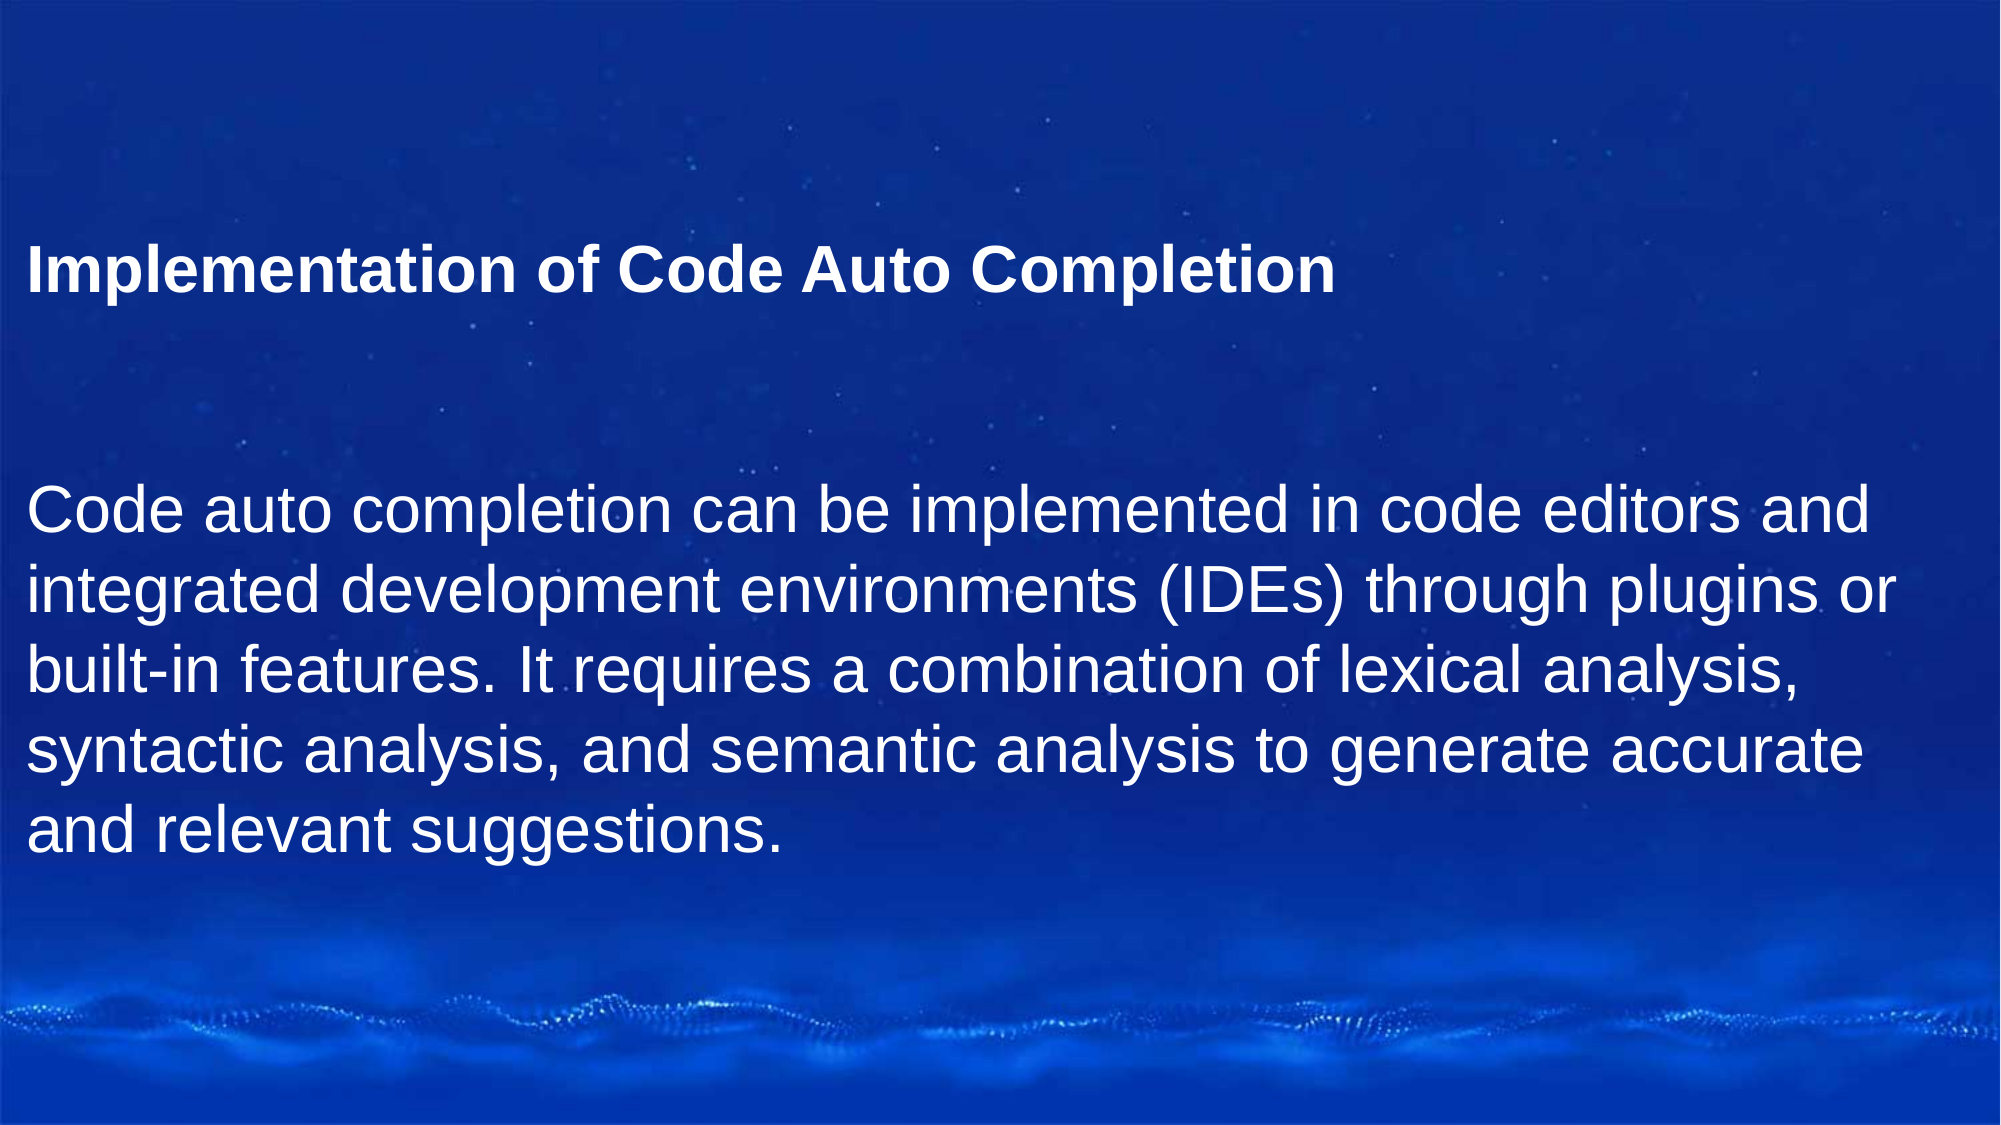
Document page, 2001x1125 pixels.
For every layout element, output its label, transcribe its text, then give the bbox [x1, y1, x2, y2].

picture [0, 0, 2001, 1125]
text_box Implementation of Code Auto Completion Code auto completion can be implemented in code editors and integrated development environments (IDEs) through plugins or built-in features. It requires a combination of lexical analysis, syntactic analysis, and semantic analysis to generate accurate and relevant suggestions. [11, 218, 1933, 953]
